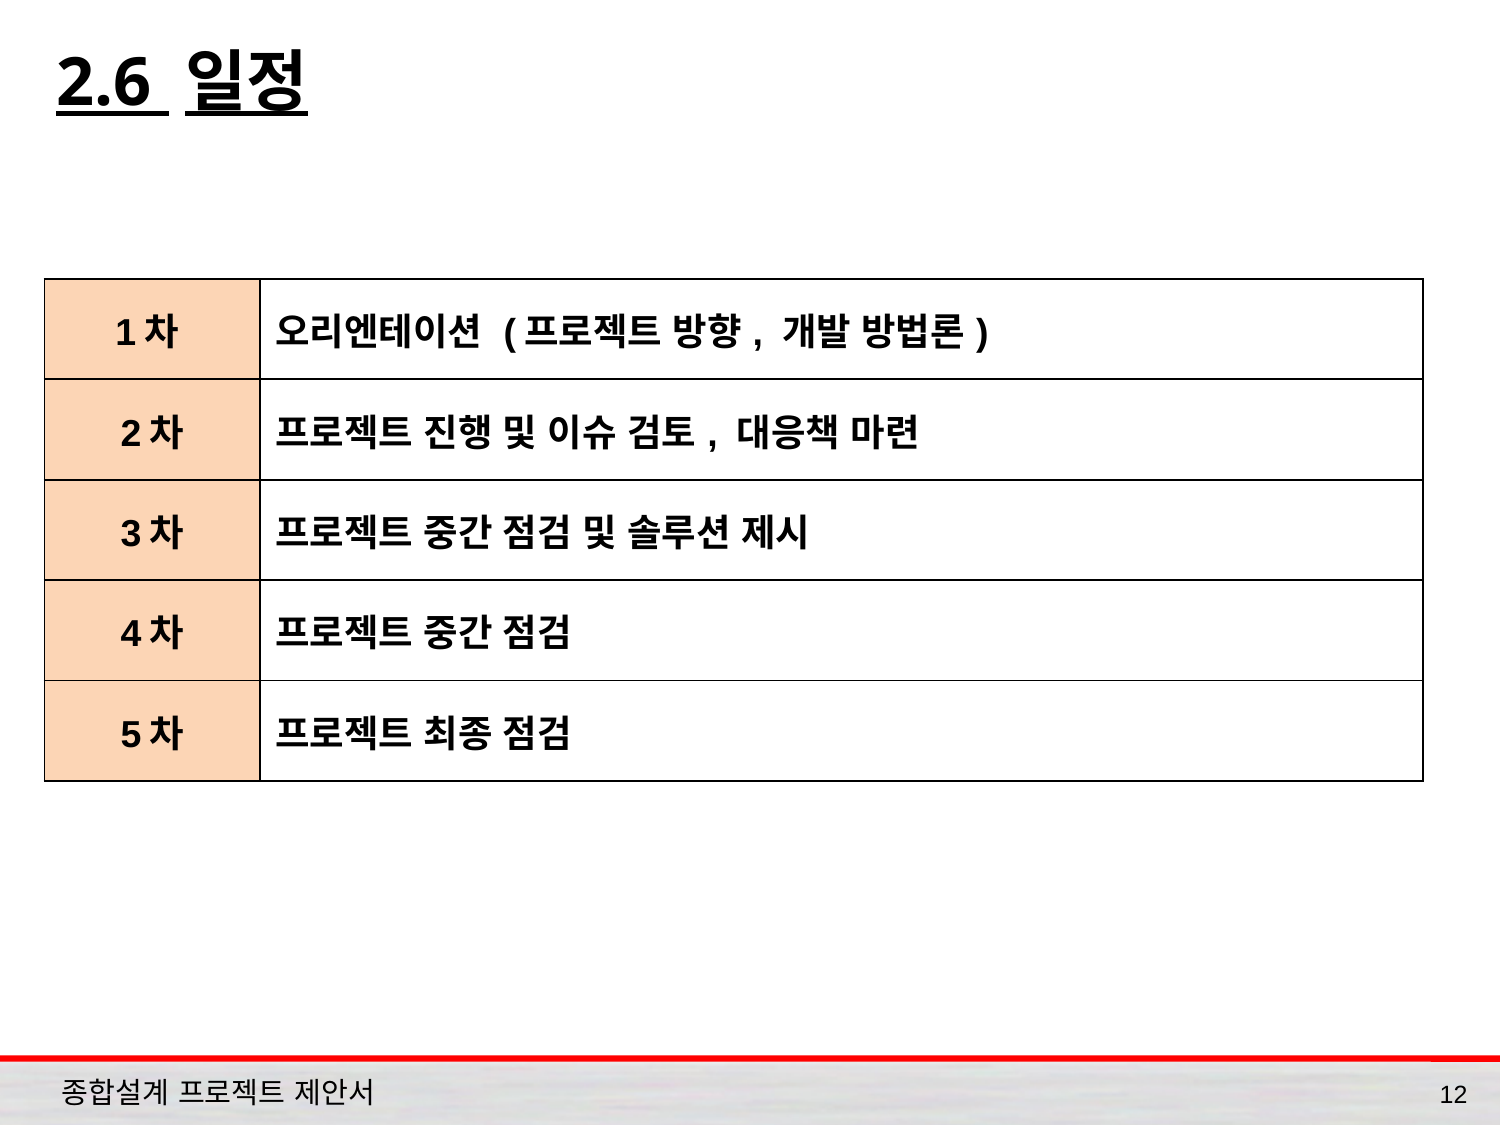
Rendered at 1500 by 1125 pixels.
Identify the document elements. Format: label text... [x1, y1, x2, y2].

table_cell 3차 [45, 481, 259, 579]
table_cell 2차 [45, 380, 259, 479]
table_cell 프로젝트 진행 및 이슈 검토, 대응책 마련 [261, 380, 1422, 479]
table_cell 프로젝트 중간 점검 및 솔루션 제시 [261, 481, 1422, 579]
picture [0, 1062, 1500, 1125]
table_cell 프로젝트 중간 점검 [261, 581, 1422, 680]
table_header 1차 [45, 280, 259, 378]
table_cell 4차 [45, 581, 259, 680]
table_cell 프로젝트 최종 점검 [261, 681, 1422, 780]
table_header 오리엔테이션 (프로젝트 방향, 개발 방법론) [261, 280, 1422, 378]
title 2.6 일정 [41, 32, 1459, 126]
table_cell 5차 [45, 681, 259, 780]
